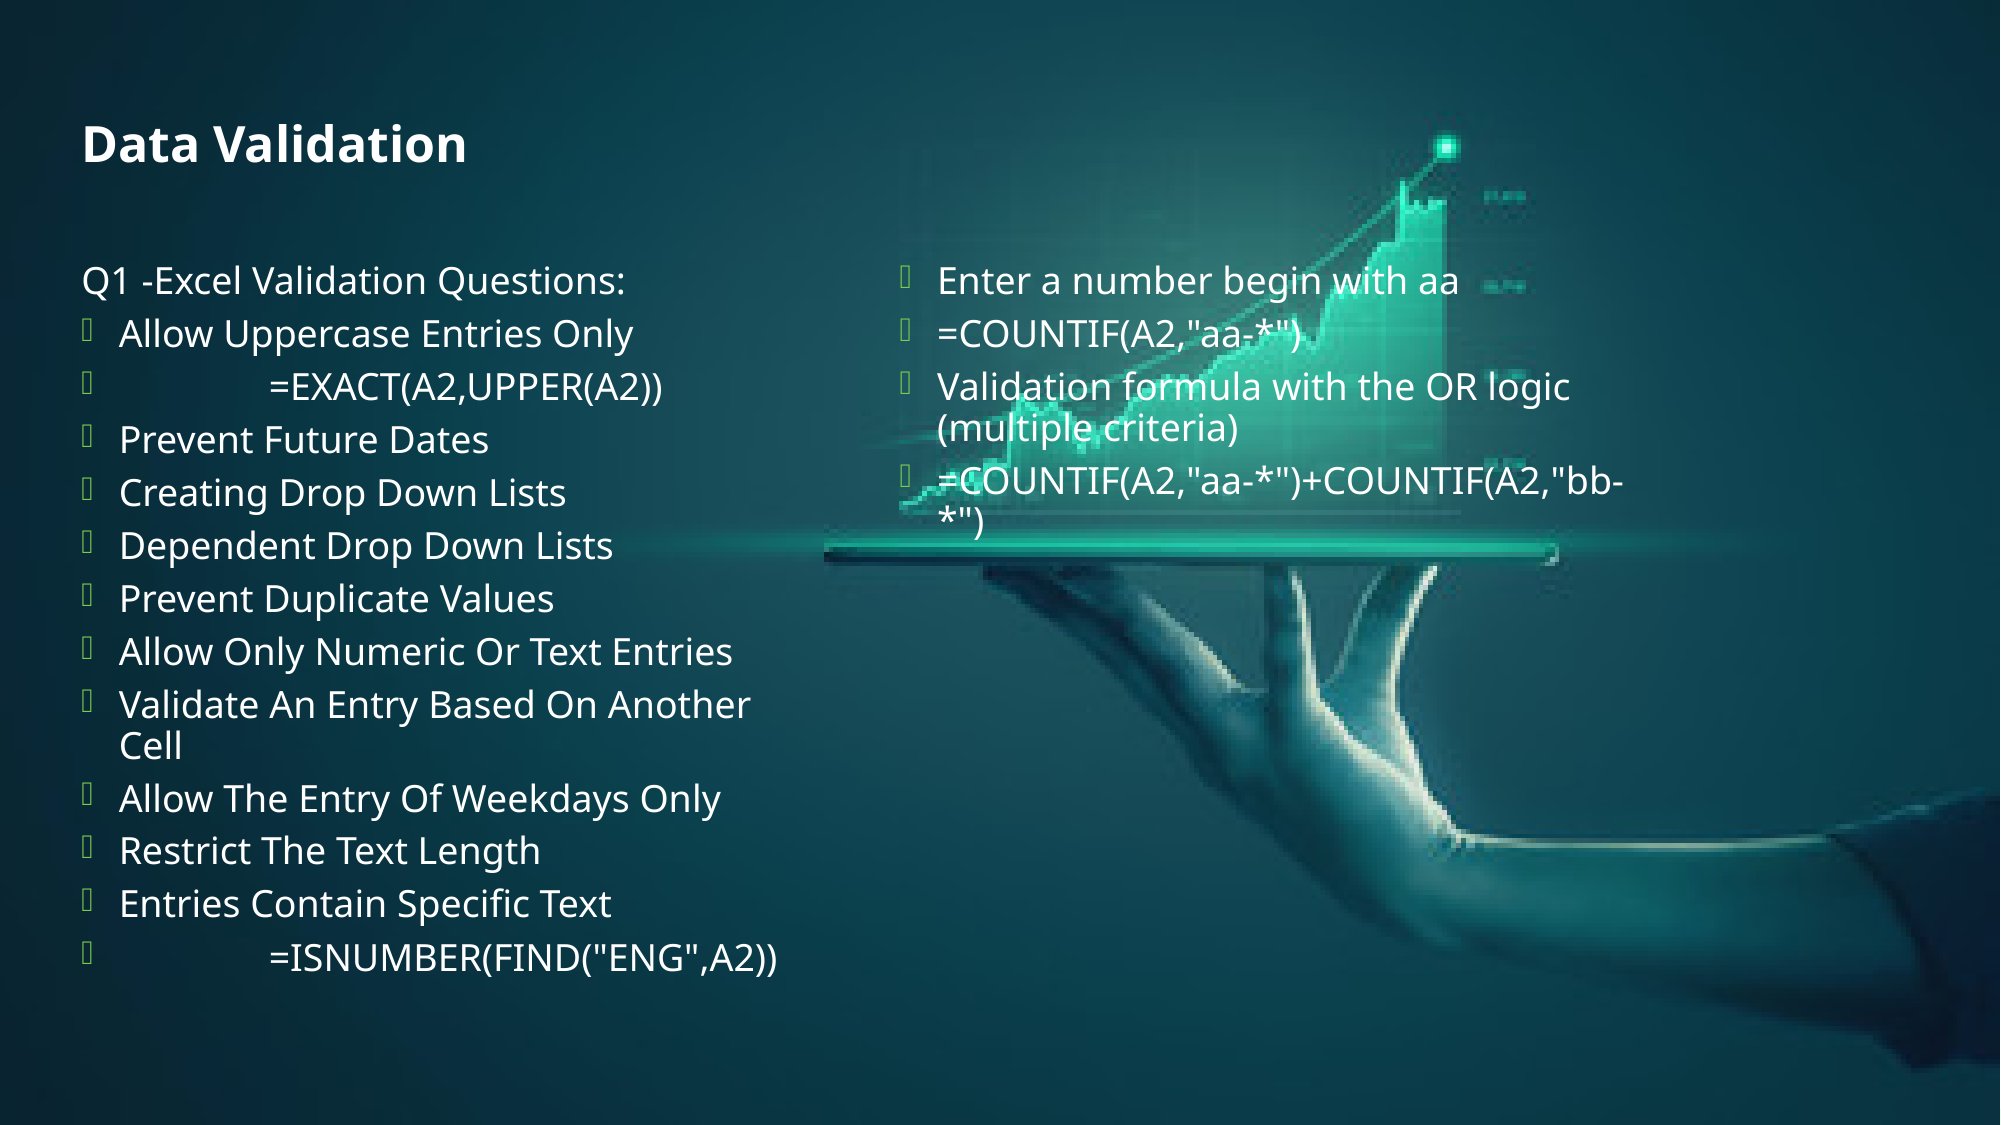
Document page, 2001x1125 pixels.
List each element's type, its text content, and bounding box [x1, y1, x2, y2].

list Q1 -Excel Validation Questions: Allow Uppercase Entries Only =EXACT(A2,UPPER(A2)) Prevent Future Dates Creating Drop Down Lists Dependent Drop Down Lists Prevent Duplicate Values Allow Only Numeric Or Text Entries Validate An Entry Based On Another Cell Allow The Entry Of Weekdays Only Restrict The Text Length Entries Contain Specific Text =ISNUMBER(FIND("ENG",A2)) [81, 262, 813, 1025]
picture [0, 0, 2000, 1125]
title Data Validation [81, 119, 1706, 174]
list Enter a number begin with aa =COUNTIF(A2,"aa-*") Validation formula with the OR logic (multiple criteria) =COUNTIF(A2,"aa-*")+COUNTIF(A2,"bb-*") [899, 262, 1631, 1025]
